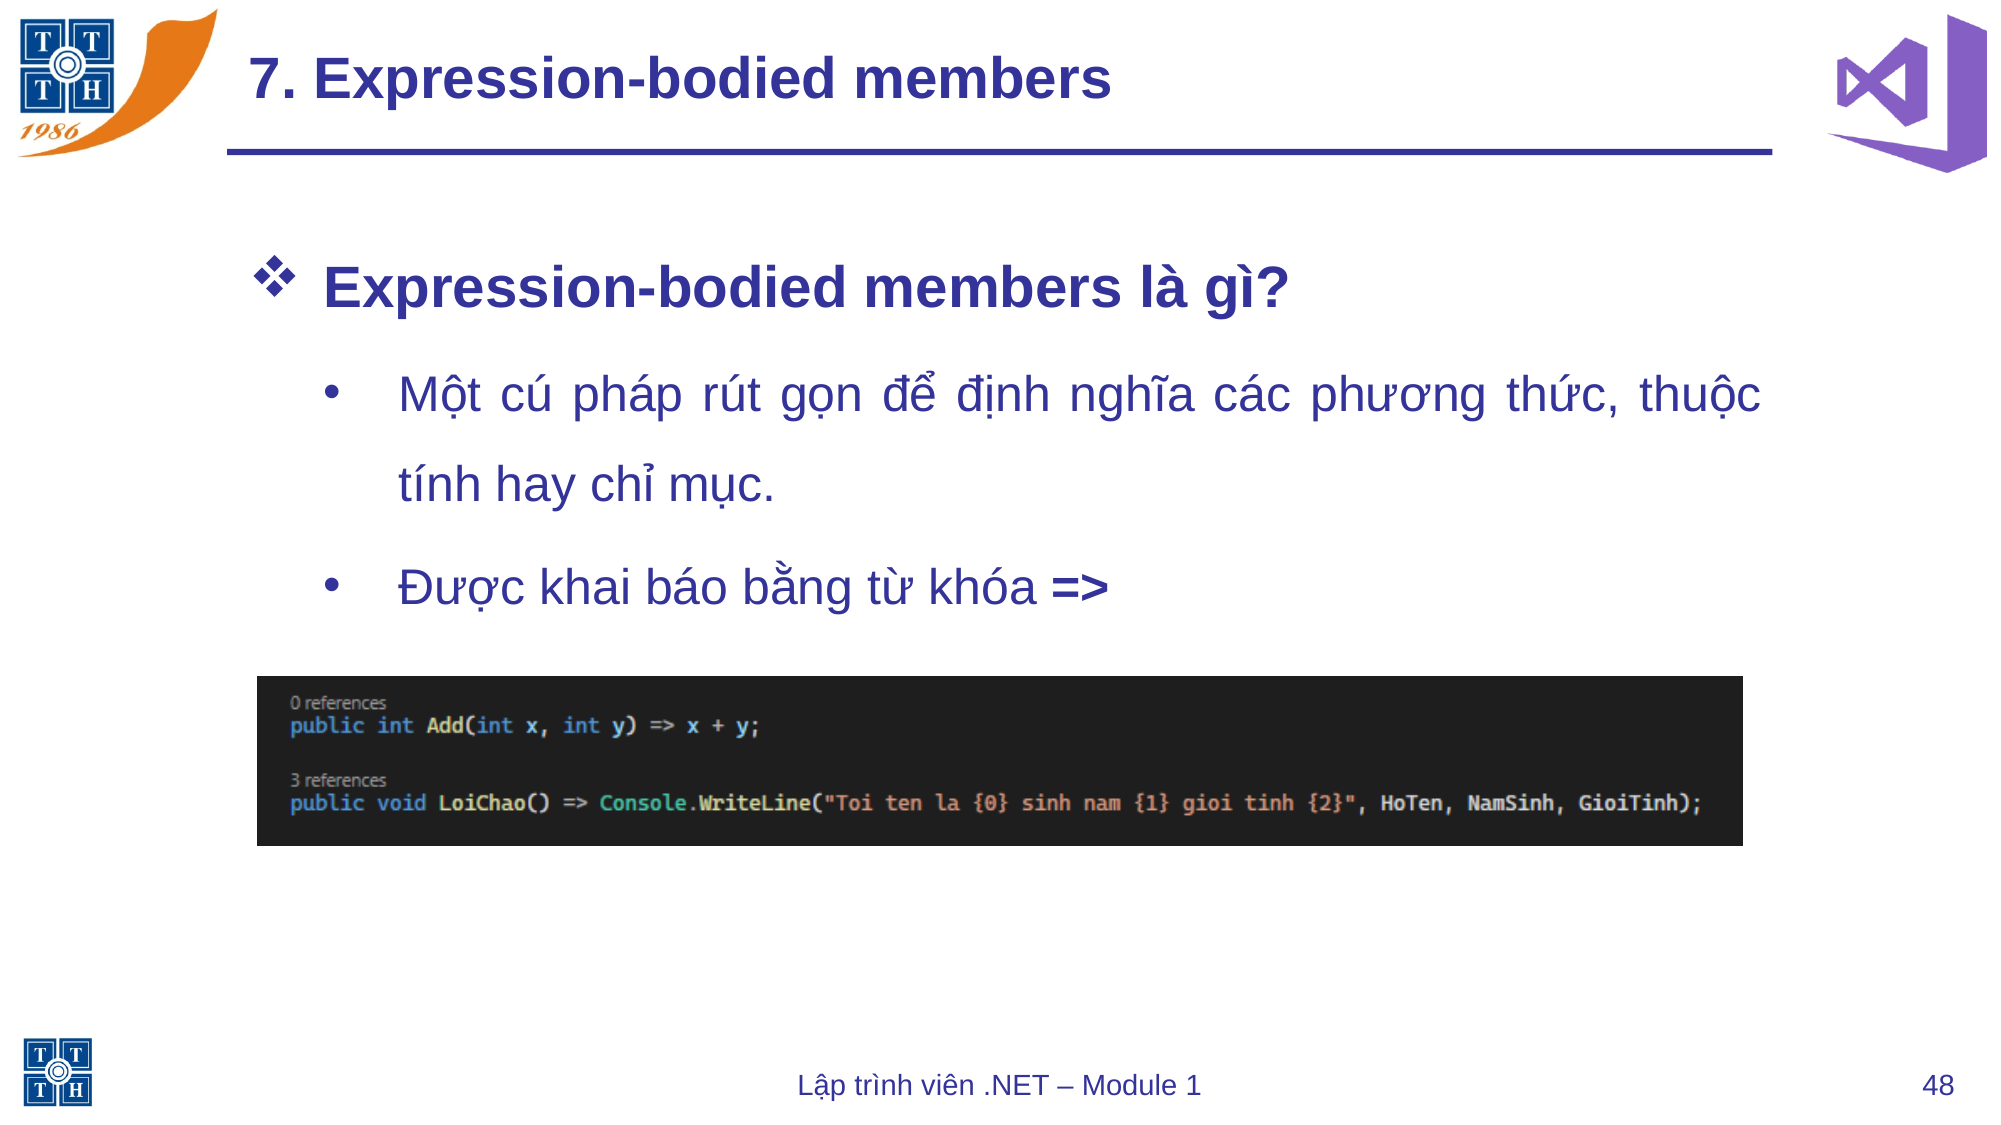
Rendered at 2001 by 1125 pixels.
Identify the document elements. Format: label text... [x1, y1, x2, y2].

title 7. Expression-bodied members [233, 40, 1796, 126]
text_box Expression-bodied members là gì? Một cú pháp rút gọn để định nghĩa các phương thức, thuộc tính hay chỉ mục. Được khai báo bằng từ khóa => [233, 206, 1778, 622]
picture [1827, 14, 1987, 173]
picture [257, 676, 1743, 846]
picture [16, 7, 219, 158]
picture [23, 1037, 93, 1107]
